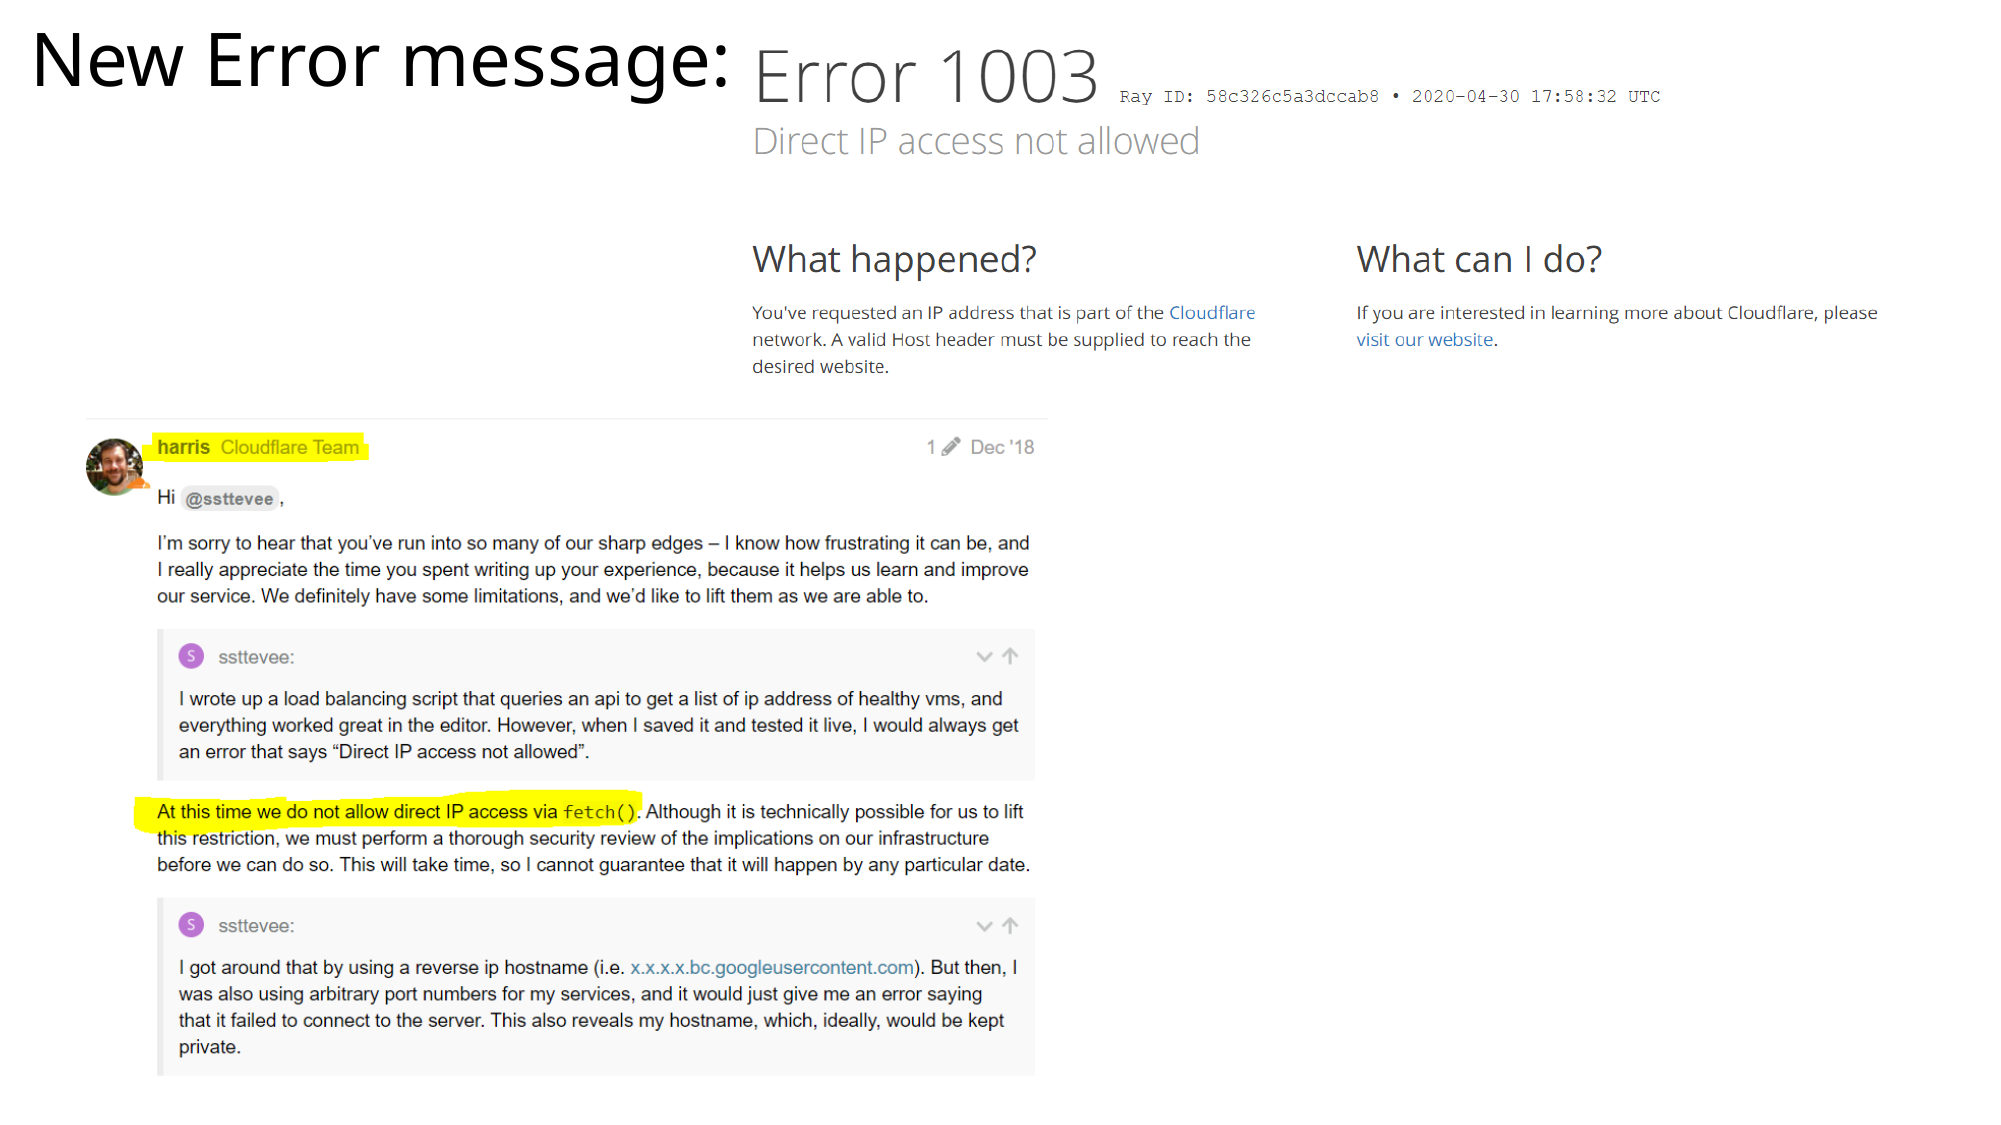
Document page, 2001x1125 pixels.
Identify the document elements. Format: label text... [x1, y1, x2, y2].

picture [27, 401, 1092, 1091]
picture [727, 27, 1905, 388]
title New Error message: [15, 13, 839, 111]
